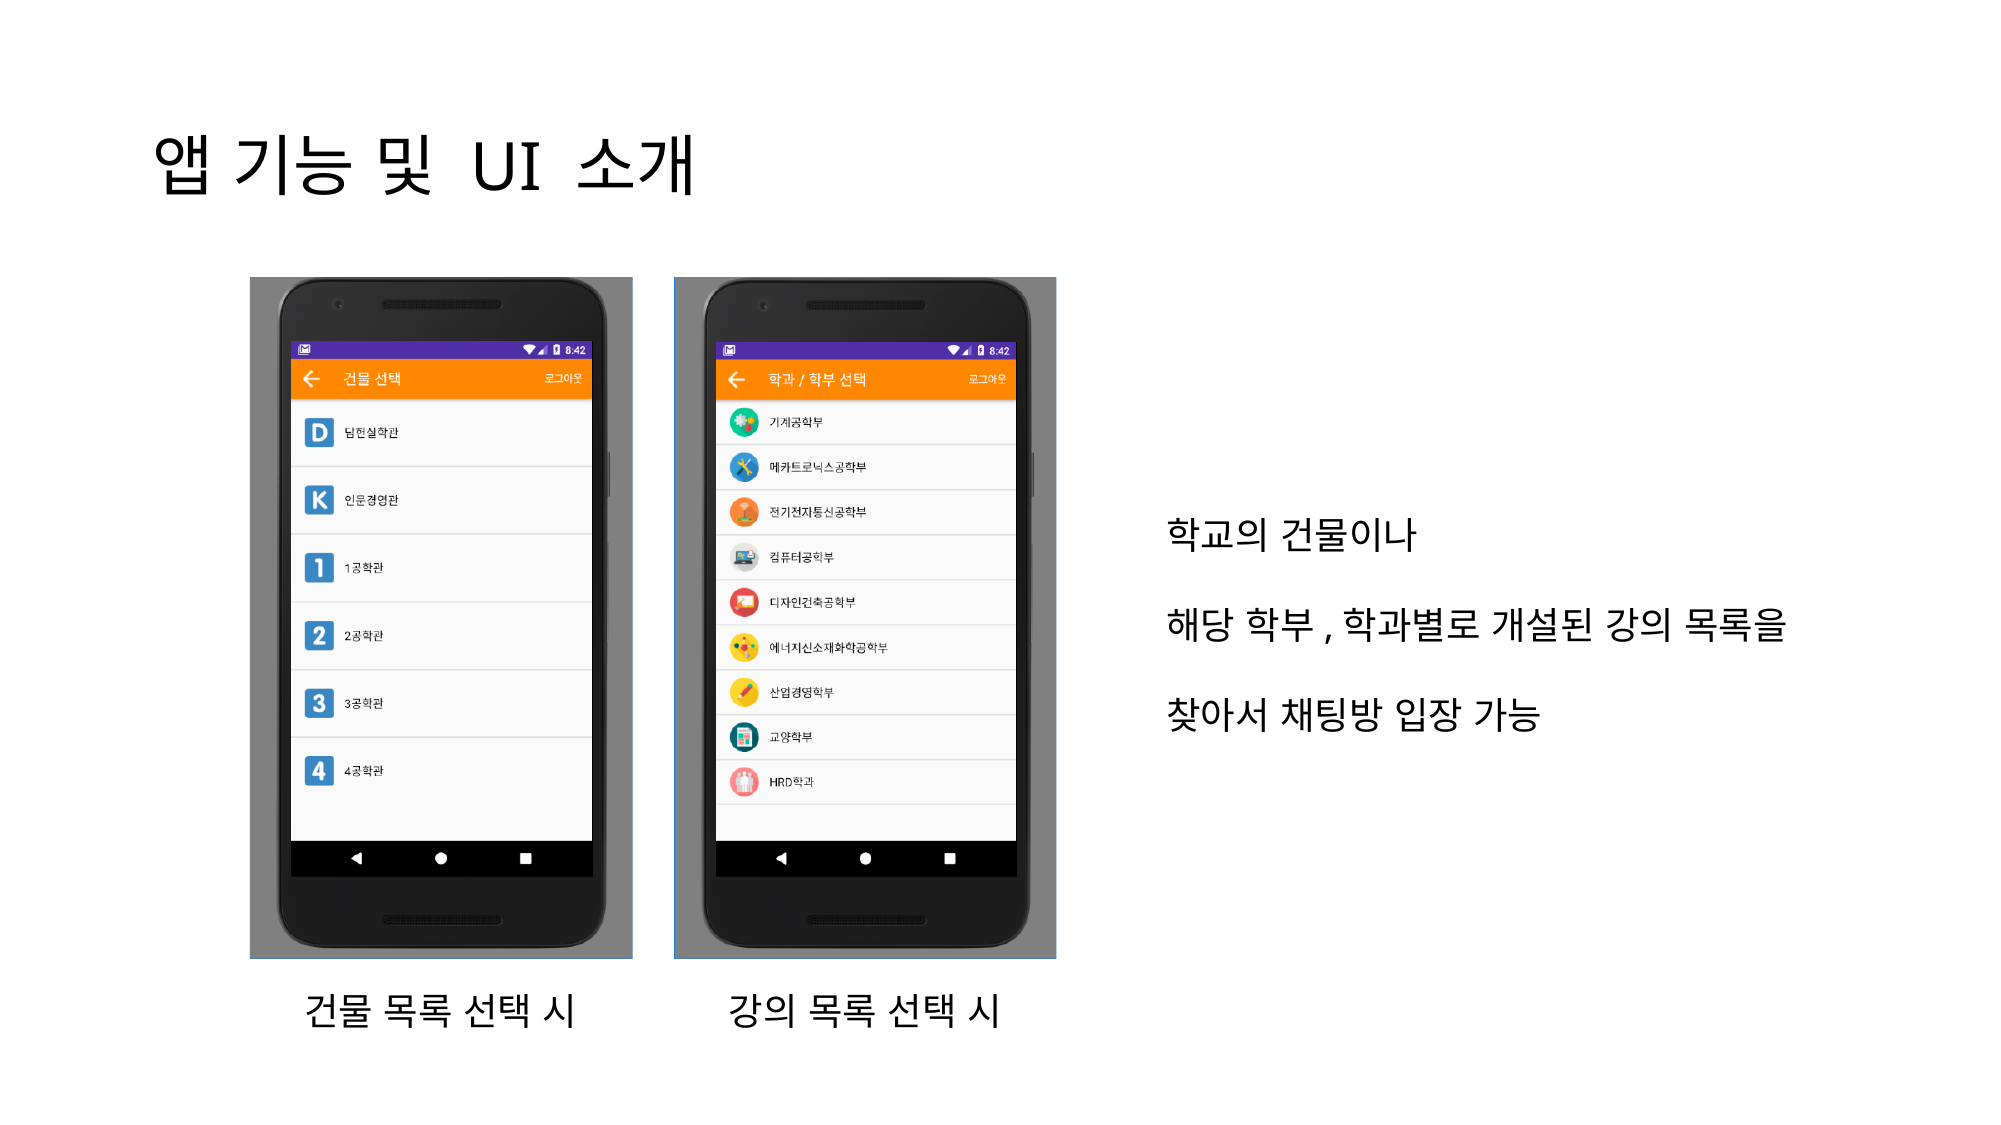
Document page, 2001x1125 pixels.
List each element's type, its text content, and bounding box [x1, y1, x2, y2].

text_box 강의 목록 선택 시 [713, 980, 1017, 1041]
text_box 건물 목록 선택 시 [289, 980, 593, 1041]
picture [674, 277, 1057, 959]
title 앱 기능 및 UI 소개 [137, 59, 1863, 278]
picture [249, 277, 633, 959]
text_box 학교의 건물이나 해당 학부,학과별로 개설된 강의 목록을 찾아서 채팅방 입장 가능 [1151, 459, 1804, 745]
